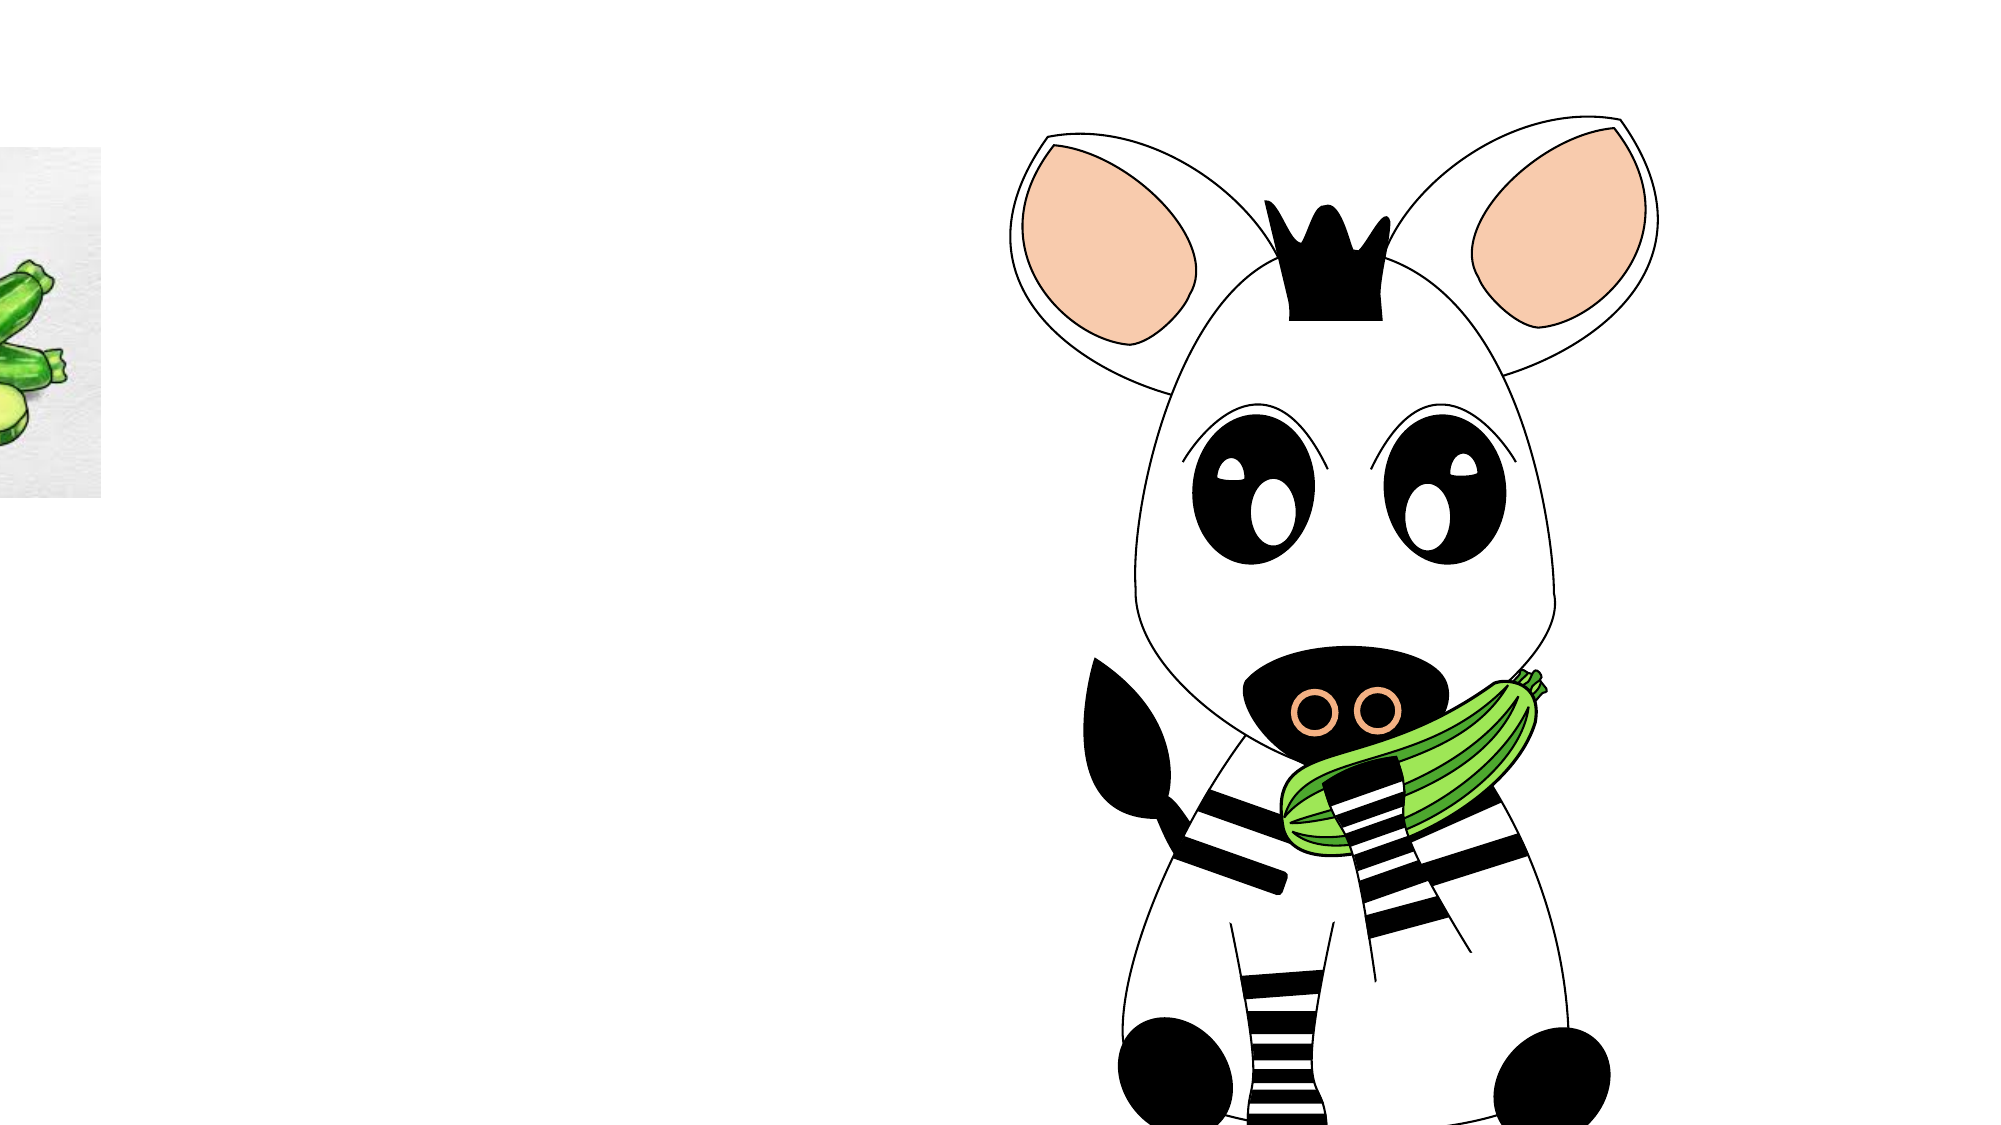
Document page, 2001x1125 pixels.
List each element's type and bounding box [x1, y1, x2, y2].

text_box [987, 118, 1681, 1125]
picture [0, 147, 101, 498]
